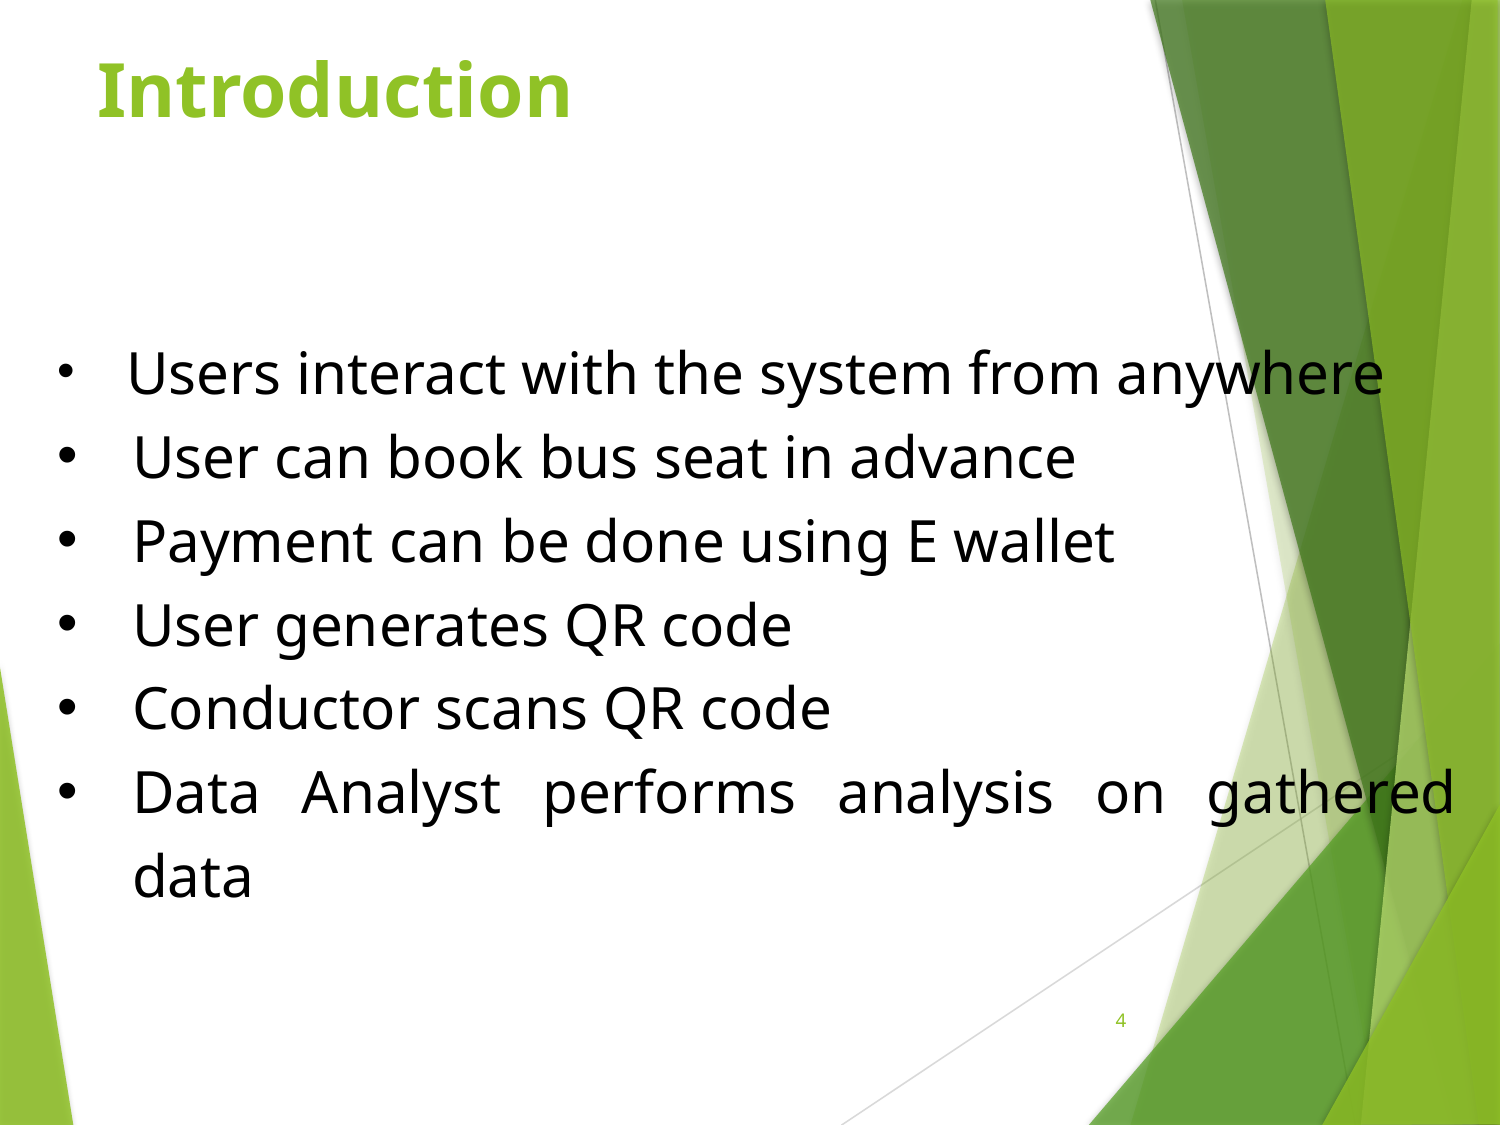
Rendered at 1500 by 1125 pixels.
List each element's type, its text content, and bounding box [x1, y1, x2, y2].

title Introduction [82, 35, 1432, 241]
slide_number 4 [1057, 991, 1142, 1051]
text_box Users interact with the system from anywhere User can book bus seat in advance Payment can be done using E wallet User generates QR code Conductor scans QR code Data Analyst performs analysis on gathered data [42, 314, 1472, 917]
